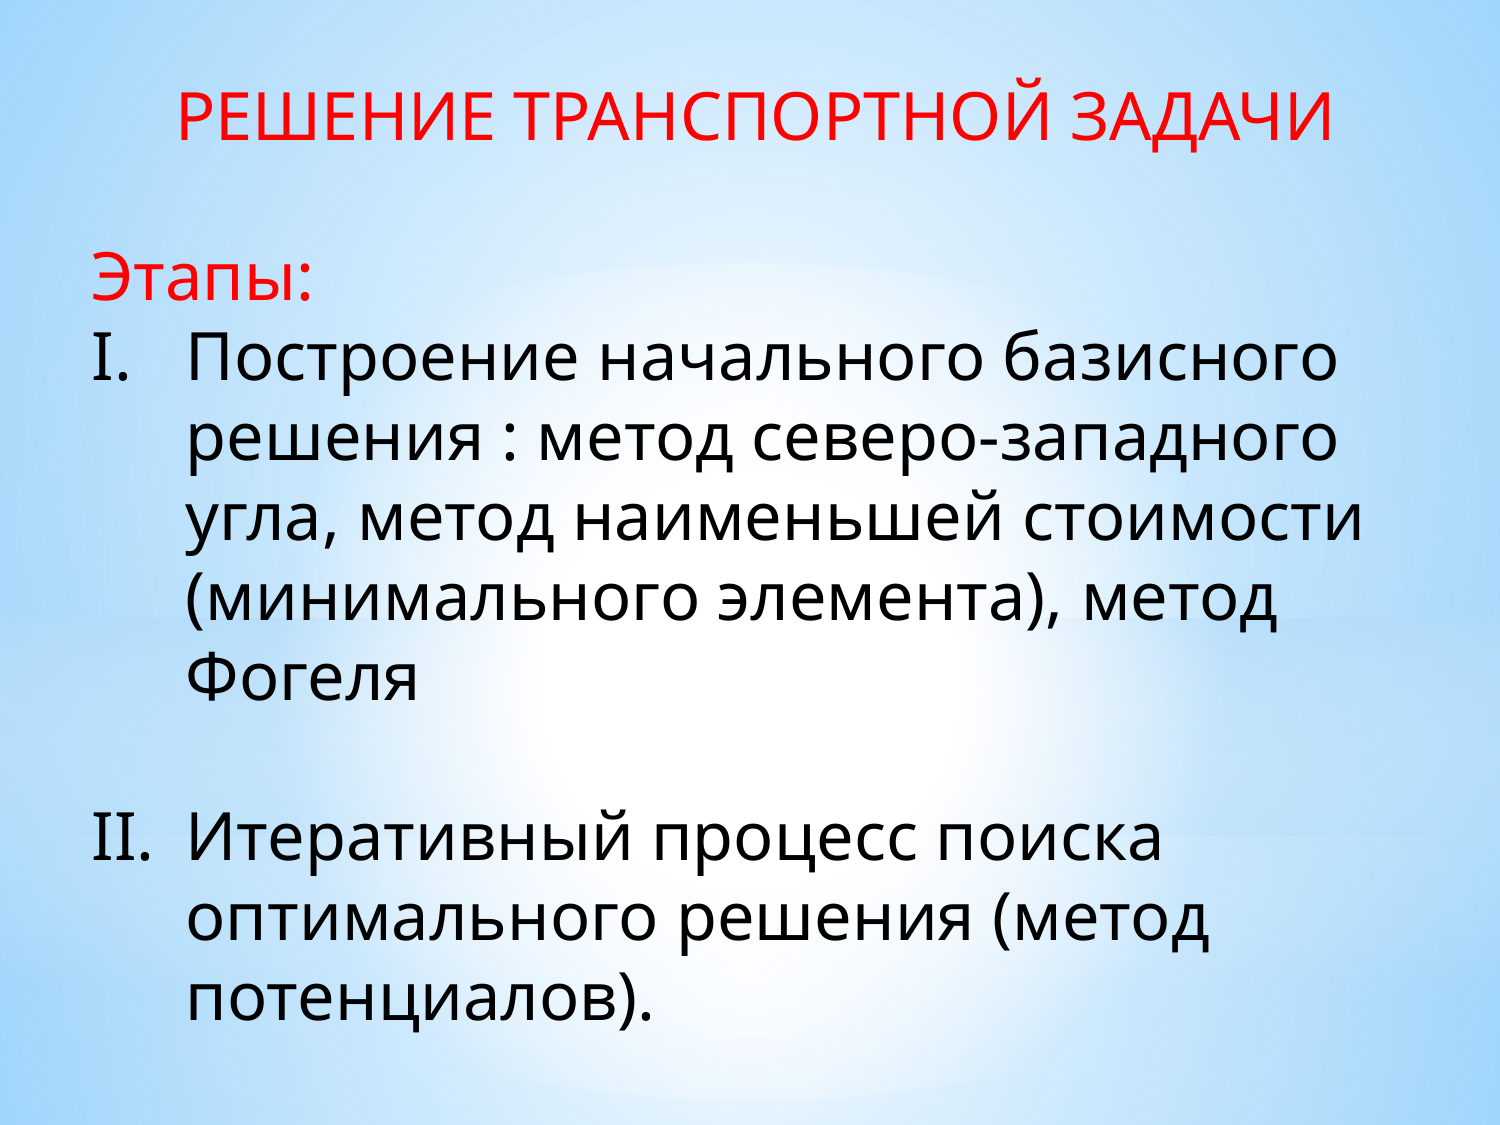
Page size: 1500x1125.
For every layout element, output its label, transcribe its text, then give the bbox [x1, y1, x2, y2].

text_box РЕШЕНИЕ ТРАНСПОРТНОЙ ЗАДАЧИ Этапы: Построение начального базисного решения : метод северо-западного угла, метод наименьшей стоимости (минимального элемента), метод Фогеля Итеративный процесс поиска оптимального решения (метод потенциалов). [76, 66, 1436, 1051]
